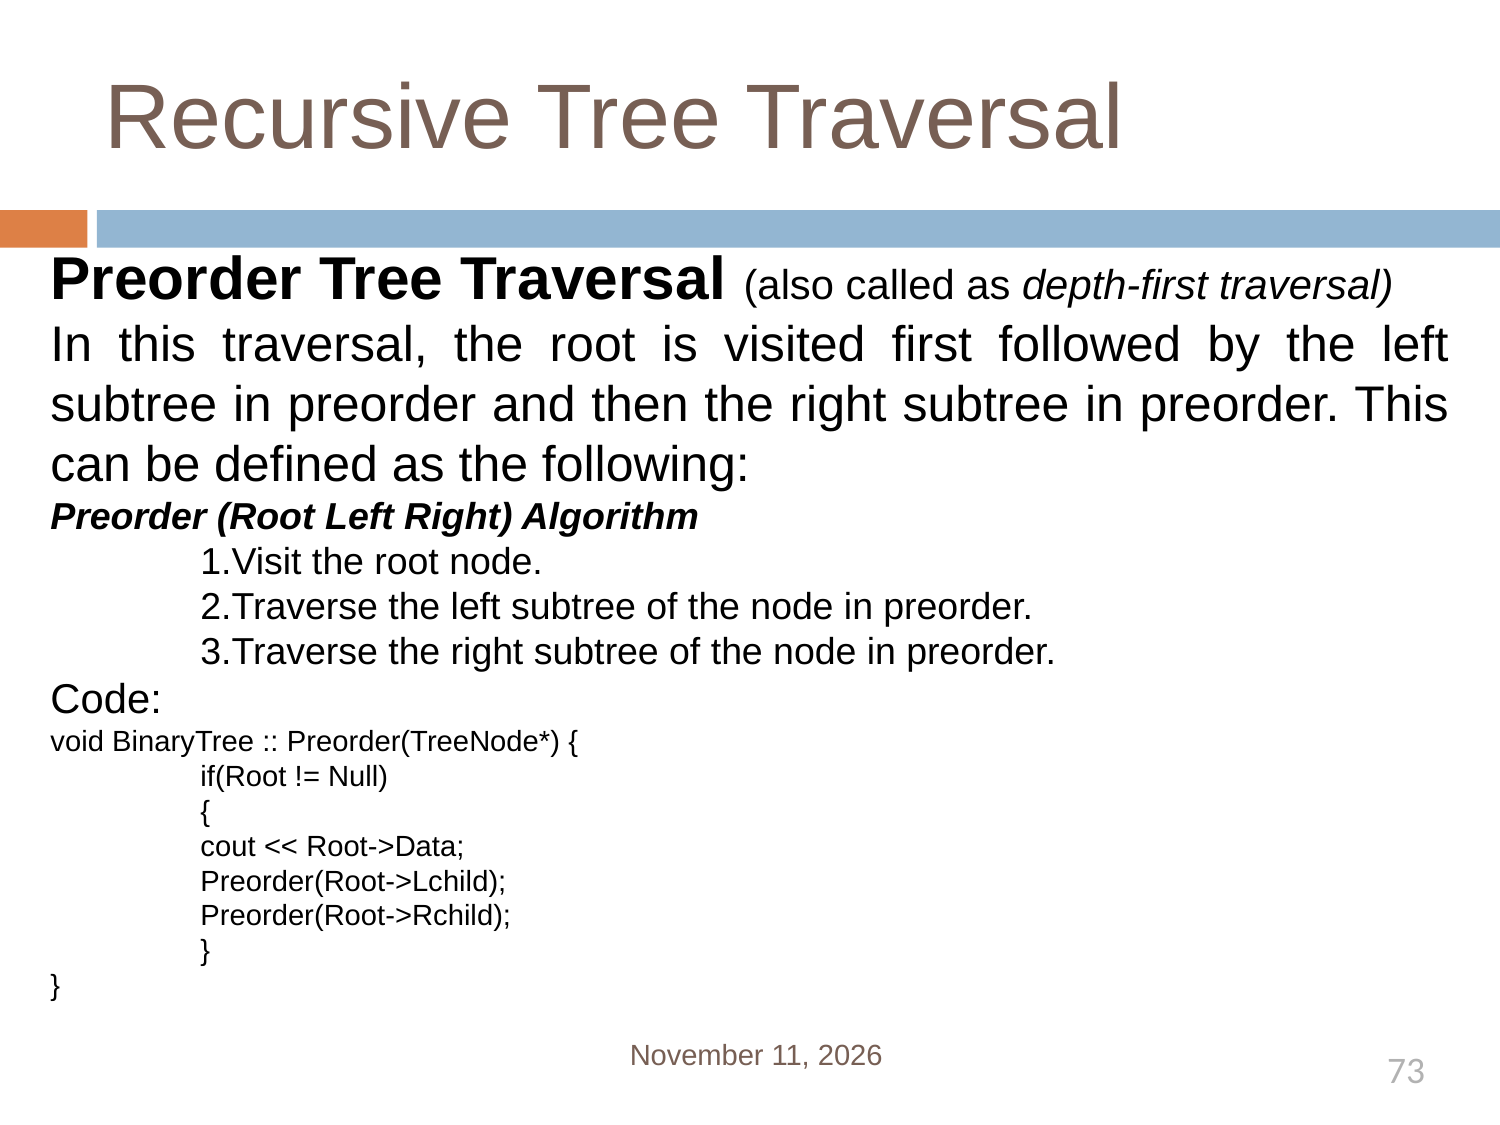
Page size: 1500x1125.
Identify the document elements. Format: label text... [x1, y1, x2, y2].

title Recursive Tree Traversal [104, 56, 1396, 171]
slide_number 73 [1080, 1046, 1425, 1103]
list Preorder Tree Traversal (also called as depth-first traversal) In this traversal, the root is visited first followed by the left subtree in preorder and then the right subtree in preorder. This can be defined as the following: Preorder (Root Left Right) Algorithm 1.Visit the root node. 2.Traverse the left subtree of the node in preorder. 3.Traverse the right subtree of the node in preorder. Code: void BinaryTree :: Preorder(TreeNode*) { if(Root != Null) { cout << Root->Data; Preorder(Root->Lchild); Preorder(Root->Rchild); } } [50, 239, 1450, 1083]
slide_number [627, 1037, 977, 1074]
